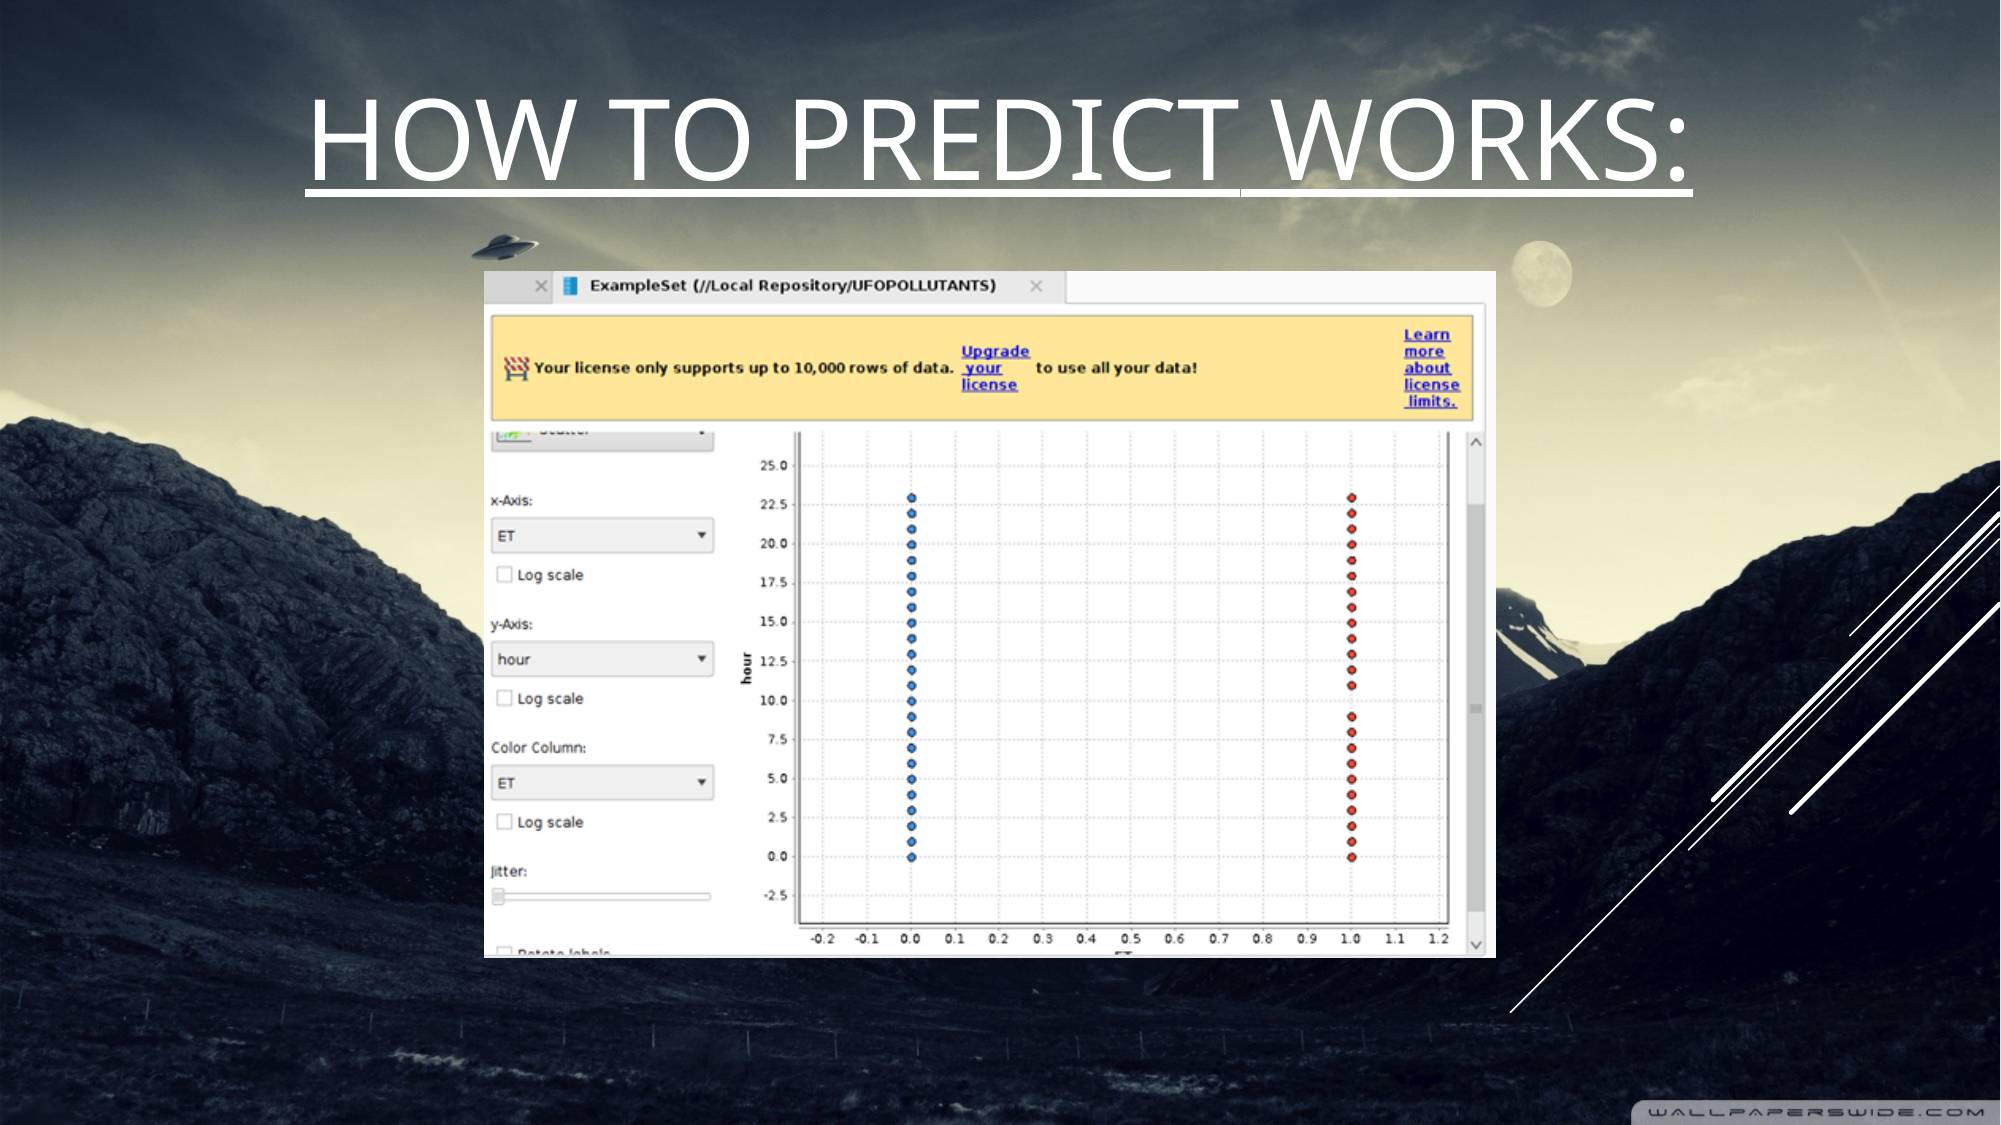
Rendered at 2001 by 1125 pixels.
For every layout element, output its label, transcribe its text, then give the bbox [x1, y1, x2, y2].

picture [0, 0, 2001, 1125]
title How to predict works: [289, 11, 1711, 259]
